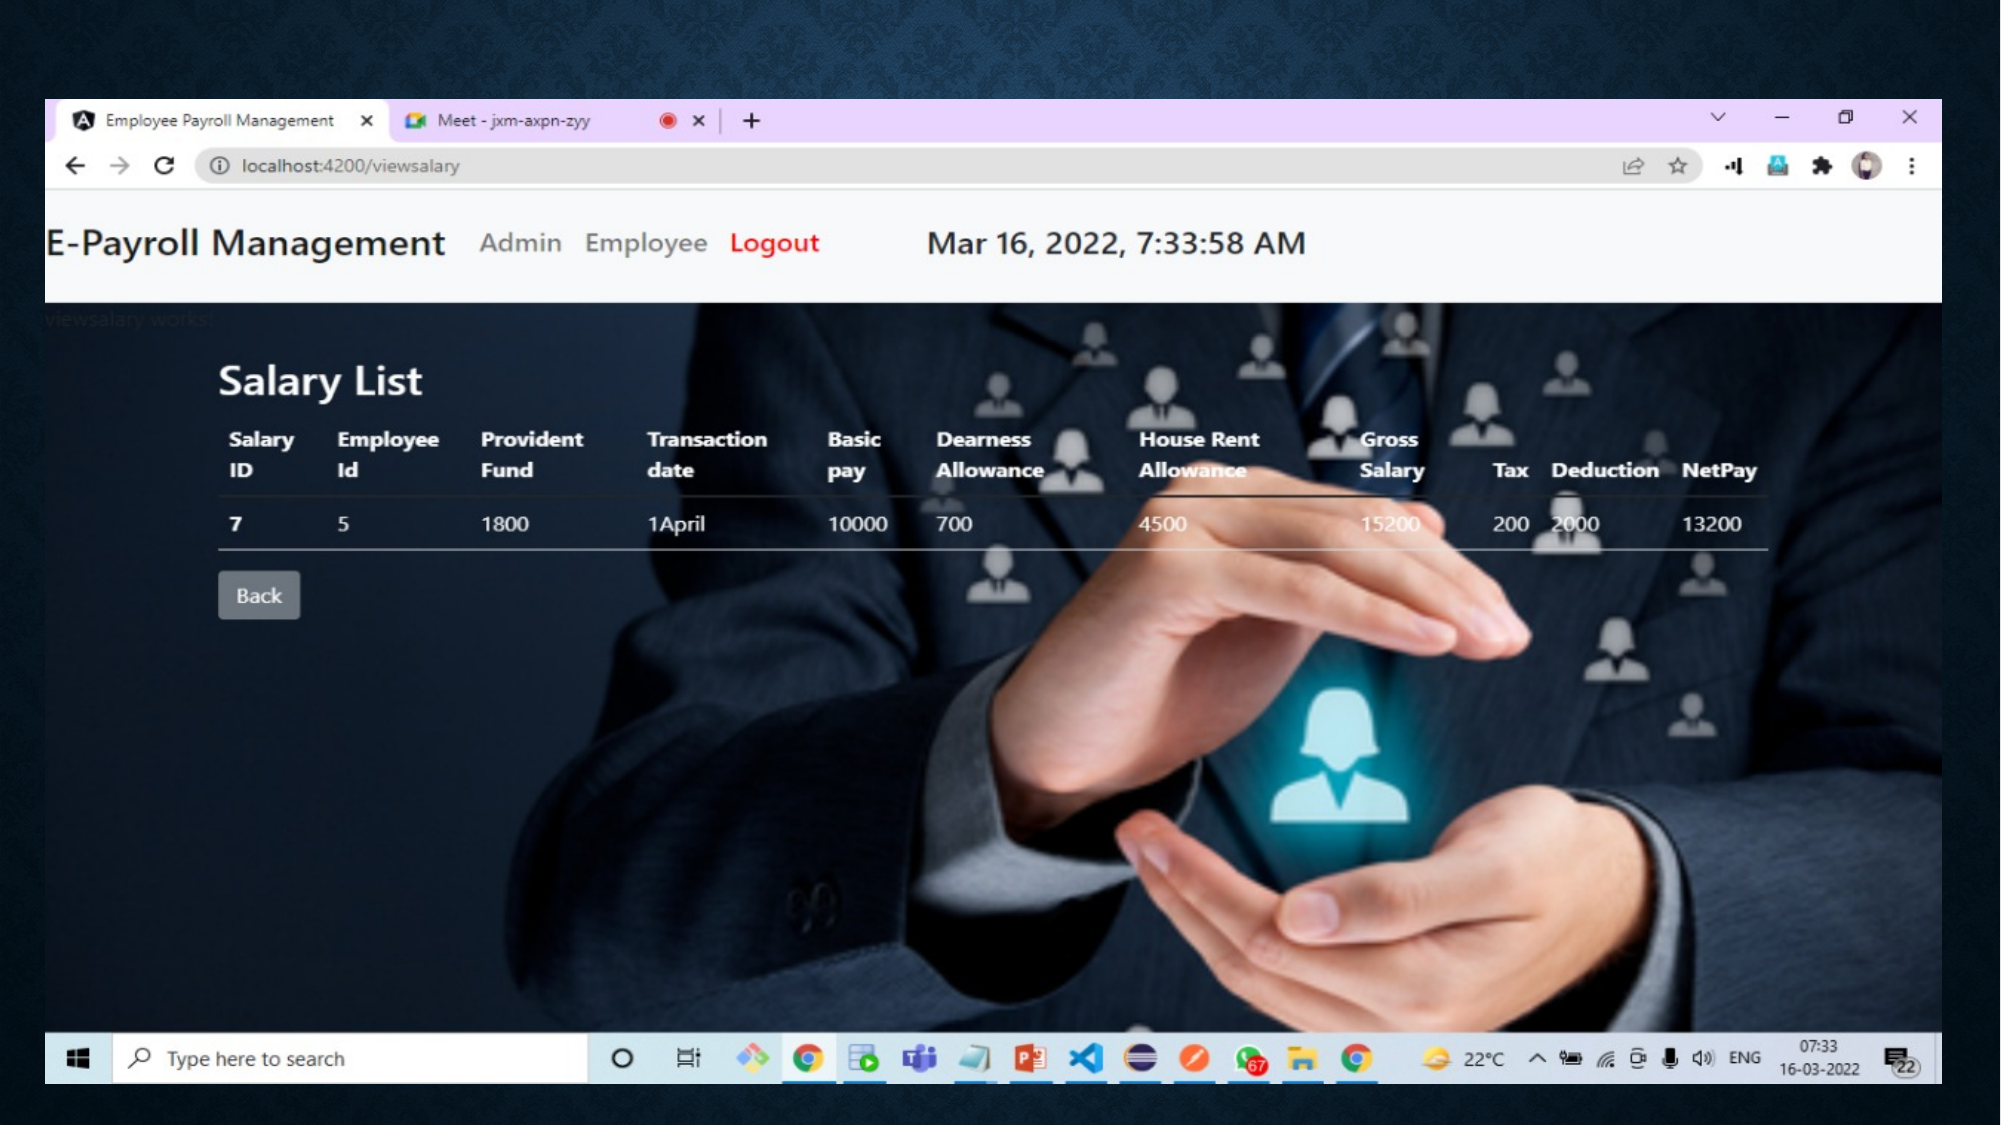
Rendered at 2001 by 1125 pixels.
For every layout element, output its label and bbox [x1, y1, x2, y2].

picture [44, 99, 1942, 1084]
